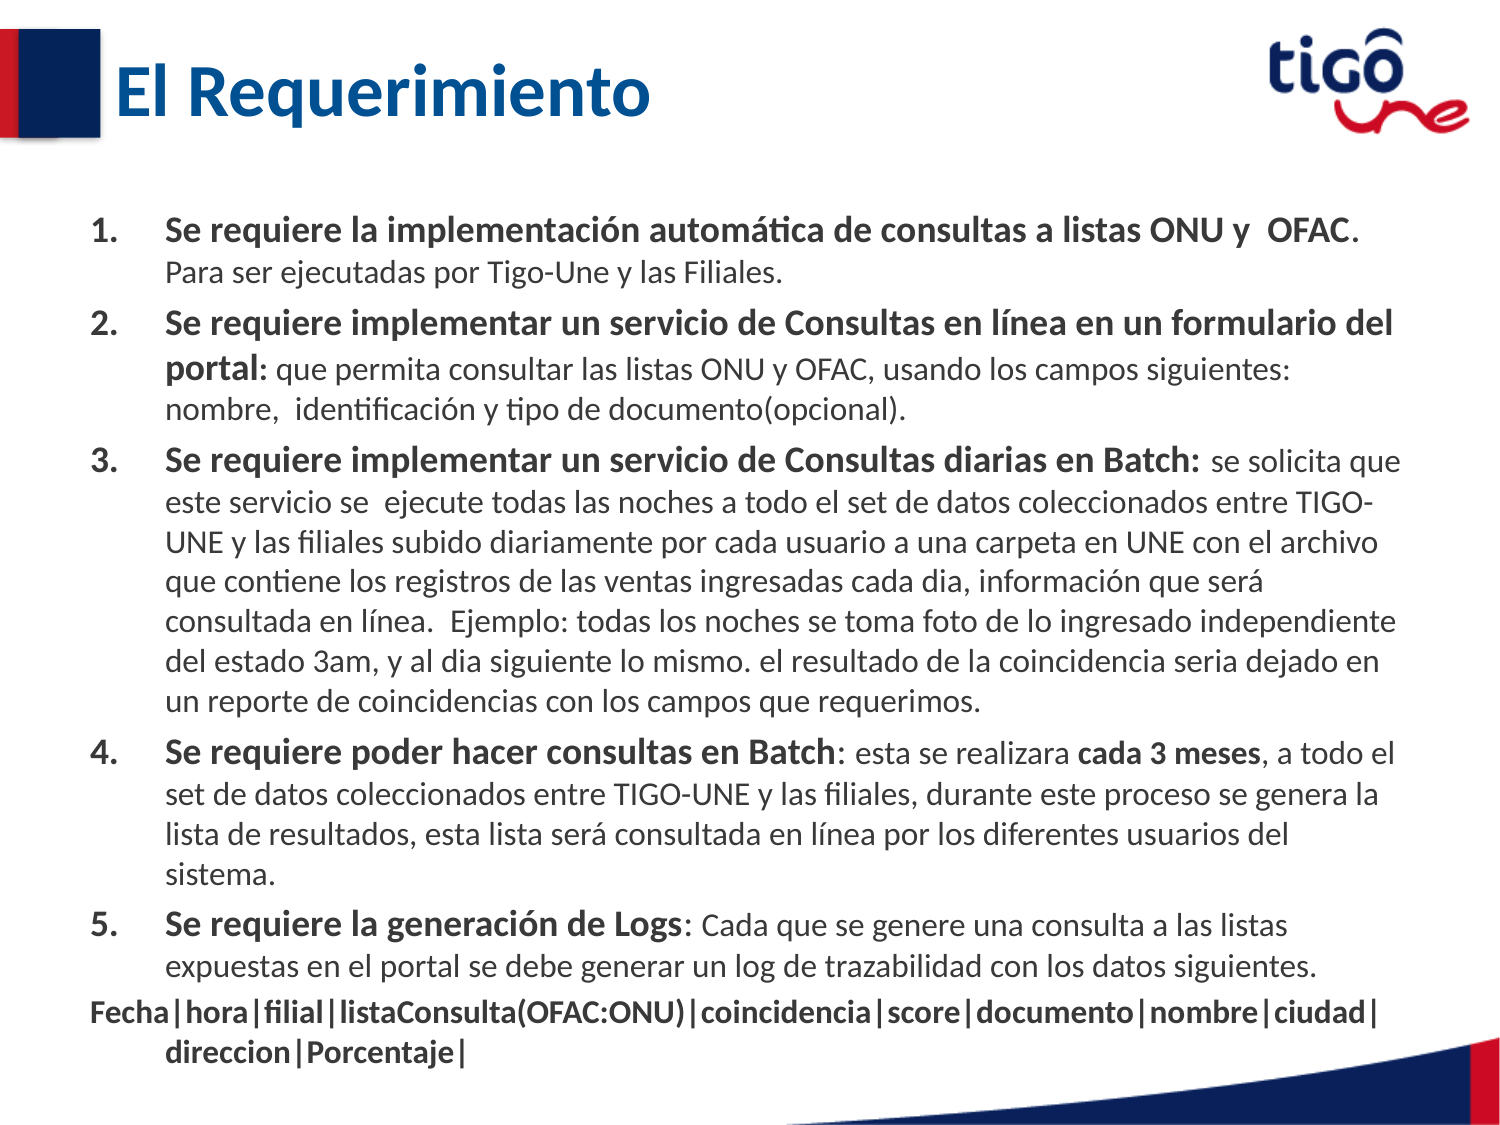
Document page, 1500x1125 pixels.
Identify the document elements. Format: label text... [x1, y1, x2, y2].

list Se requiere la implementación automática de consultas a listas ONU y OFAC. Para ser ejecutadas por Tigo-Une y las Filiales. Se requiere implementar un servicio de Consultas en línea en un formulario del portal: que permita consultar las listas ONU y OFAC, usando los campos siguientes: nombre, identificación y tipo de documento(opcional). Se requiere implementar un servicio de Consultas diarias en Batch: se solicita que este servicio se ejecute todas las noches a todo el set de datos coleccionados entre TIGO-UNE y las filiales subido diariamente por cada usuario a una carpeta en UNE con el archivo que contiene los registros de las ventas ingresadas cada dia, información que será consultada en línea. Ejemplo: todas los noches se toma foto de lo ingresado independiente del estado 3am, y al dia siguiente lo mismo. el resultado de la coincidencia seria dejado en un reporte de coincidencias con los campos que requerimos. Se requiere poder hacer consultas en Batch: esta se realizara cada 3 meses, a todo el set de datos coleccionados entre TIGO-UNE y las filiales, durante este proceso se genera la lista de resultados, esta lista será consultada en línea por los diferentes usuarios del sistema. Se requiere la generación de Logs: Cada que se genere una consulta a las listas expuestas en el portal se debe generar un log de trazabilidad con los datos siguientes. Fecha|hora|filial|listaConsulta(OFAC:ONU)|coincidencia|score|documento|nombre|ciudad|direccion|Porcentaje| [75, 197, 1425, 1060]
picture [1, 1029, 1500, 1125]
picture [1254, 0, 1500, 147]
title El Requerimiento [100, 31, 1264, 141]
